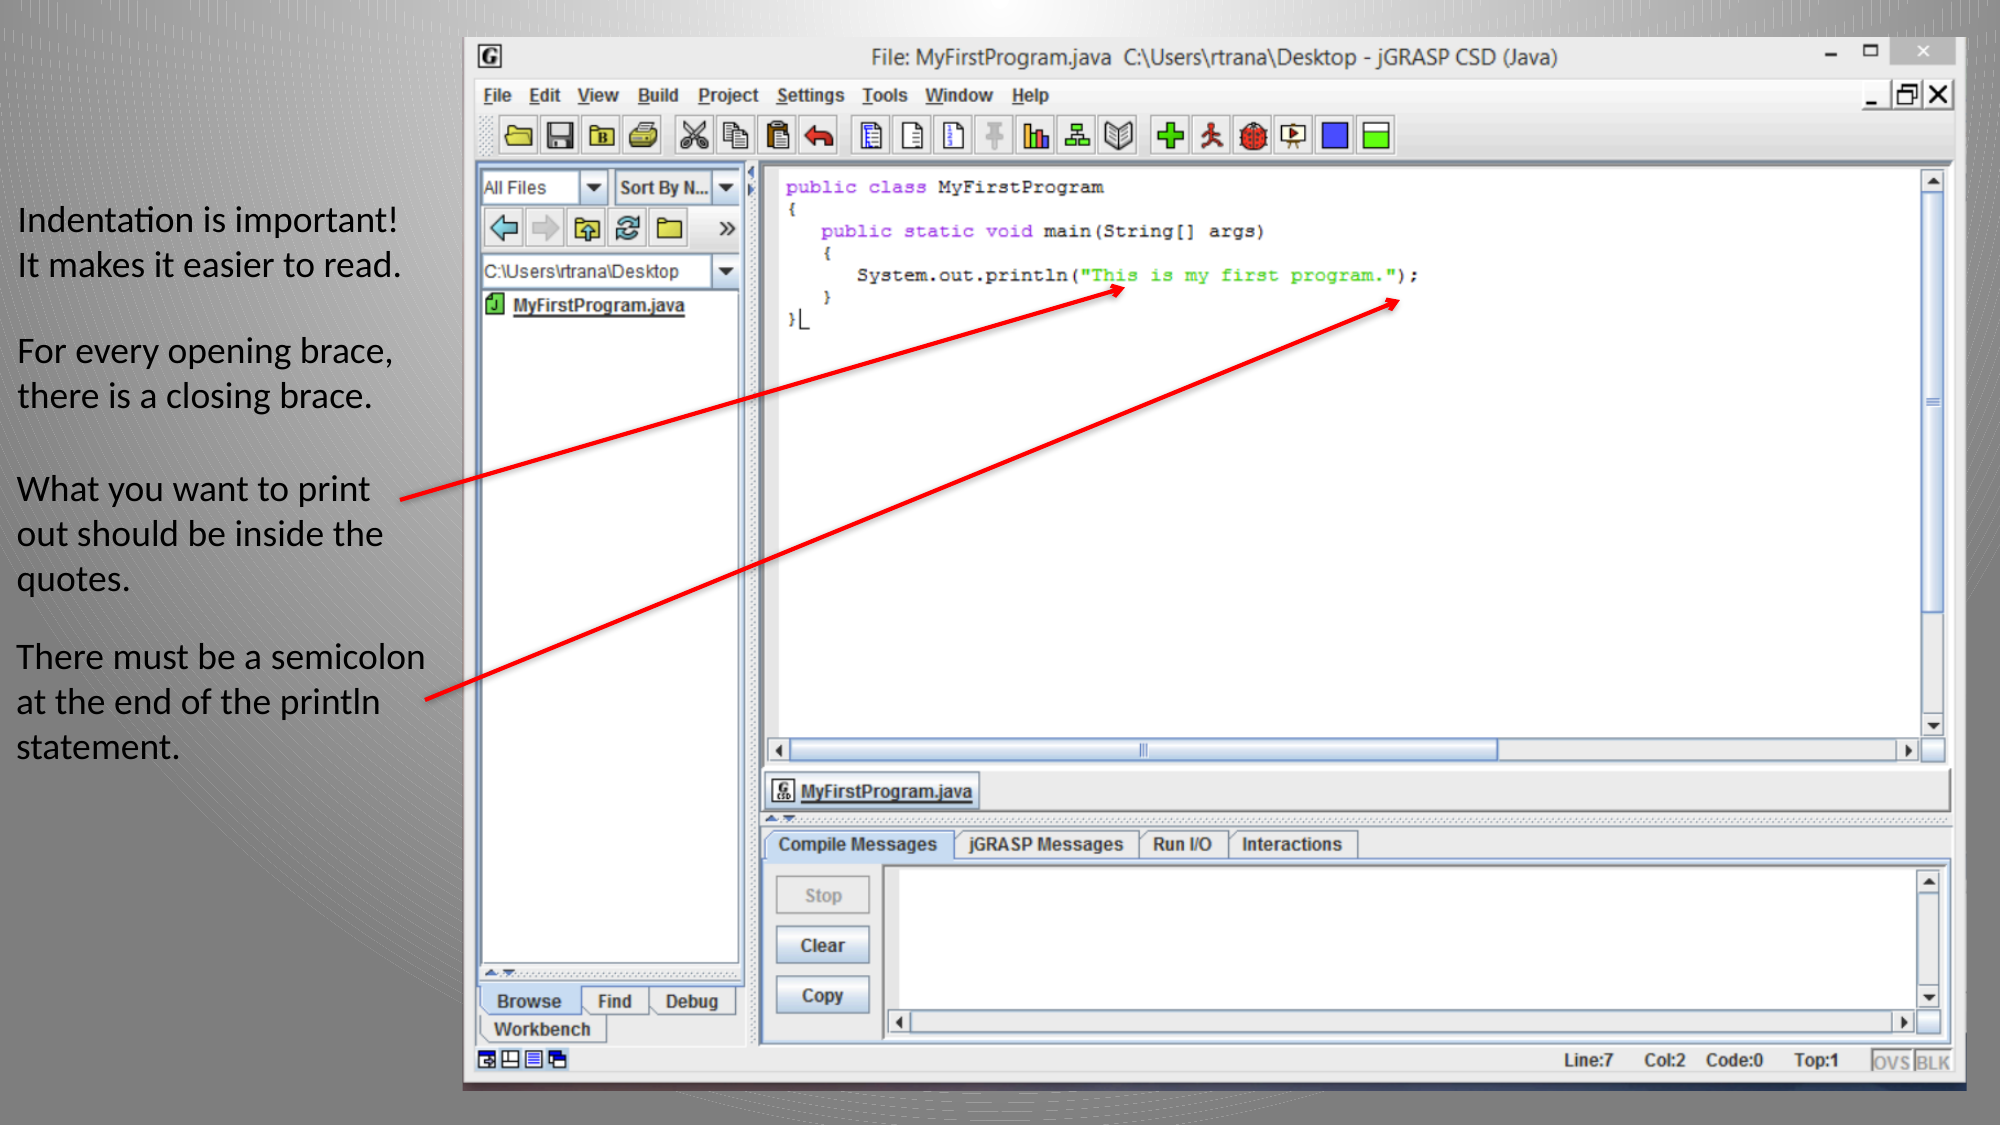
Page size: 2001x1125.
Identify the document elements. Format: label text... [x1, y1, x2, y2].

picture [462, 37, 1967, 1091]
text_box Indentation is important! It makes it easier to read. [3, 187, 418, 293]
text_box There must be a semicolon at the end of the println statement. [1, 624, 442, 775]
text_box For every opening brace, there is a closing brace. [2, 318, 394, 424]
text_box What you want to print out should be inside the quotes. [1, 456, 400, 607]
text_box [424, 299, 1401, 701]
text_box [399, 287, 1126, 501]
